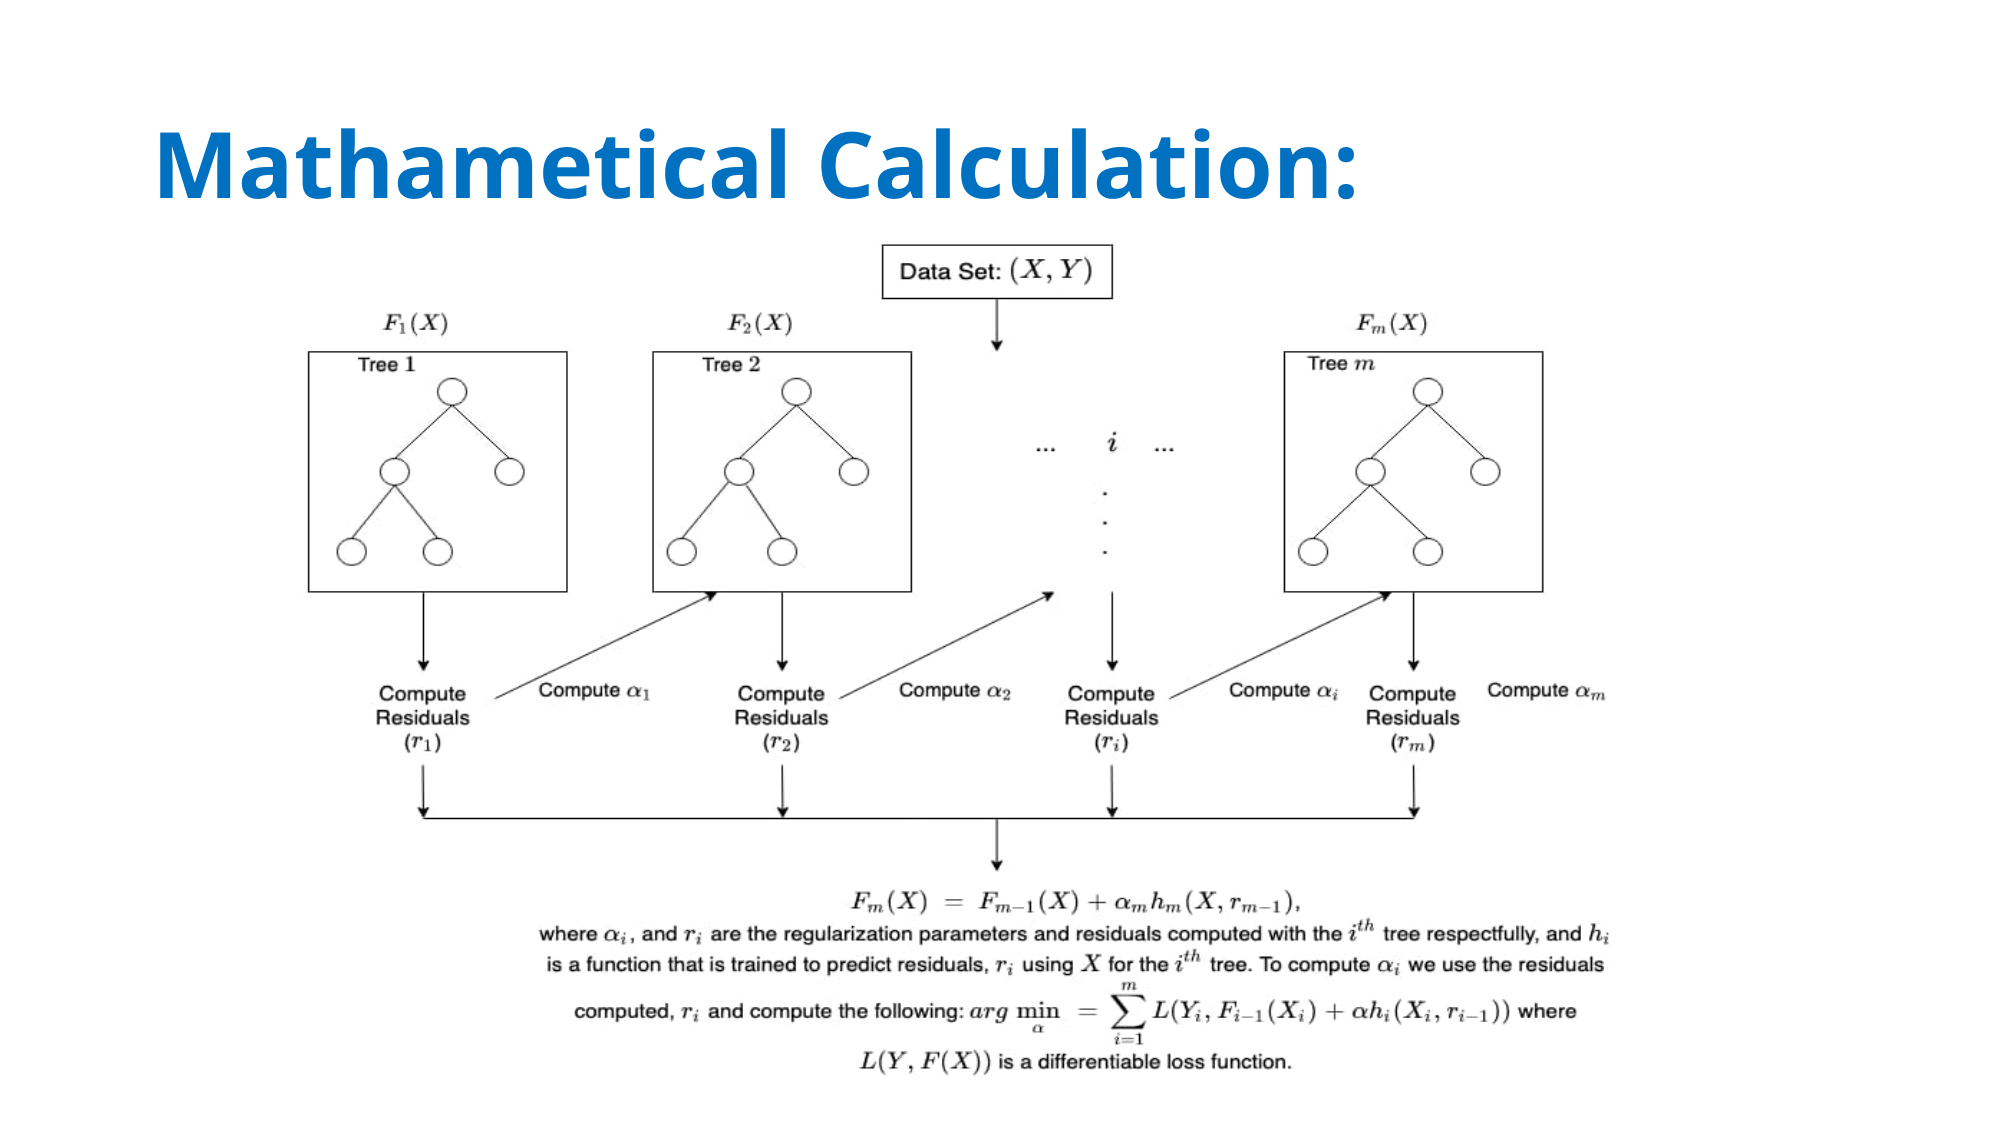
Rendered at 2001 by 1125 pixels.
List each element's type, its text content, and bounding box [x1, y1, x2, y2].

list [301, 238, 1680, 1106]
title Mathametical Calculation: [137, 59, 1863, 278]
